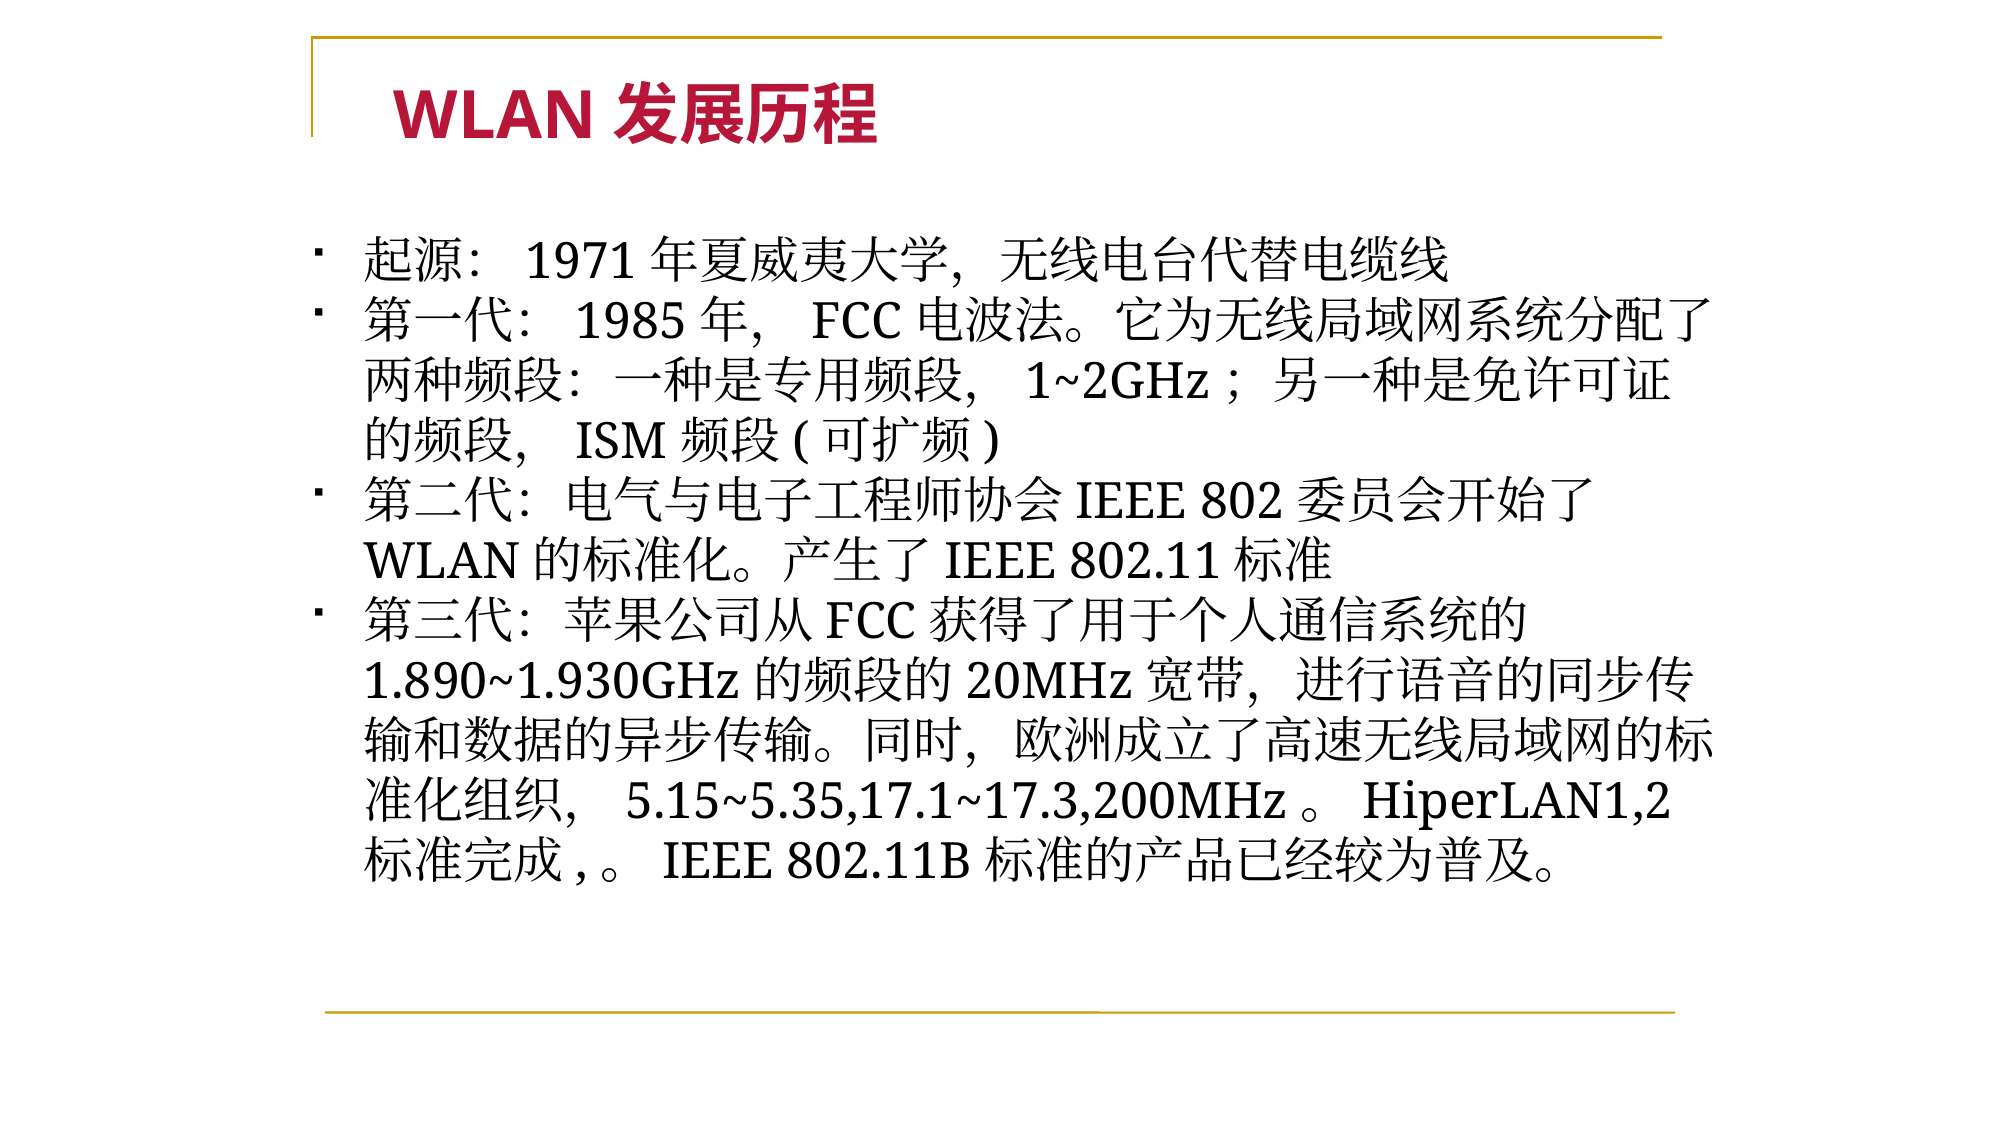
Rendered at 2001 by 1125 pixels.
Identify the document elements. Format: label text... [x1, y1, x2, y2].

text_box 起源：1971年夏威夷大学，无线电台代替电缆线 第一代：1985年，FCC电波法。它为无线局域网系统分配了两种频段：一种是专用频段，1~2GHz；另一种是免许可证的频段，ISM频段(可扩频) 第二代：电气与电子工程师协会IEEE 802委员会开始了WLAN的标准化。产生了IEEE 802.11标准 第三代：苹果公司从FCC获得了用于个人通信系统的1.890~1.930GHz的频段的20MHz宽带，进行语音的同步传输和数据的异步传输。同时，欧洲成立了高速无线局域网的标准化组织，5.15~5.35,17.1~17.3,200MHz。HiperLAN1,2标准完成,。IEEE 802.11B标准的产品已经较为普及。 [299, 221, 1729, 896]
text_box WLAN发展历程 [386, 32, 1587, 160]
